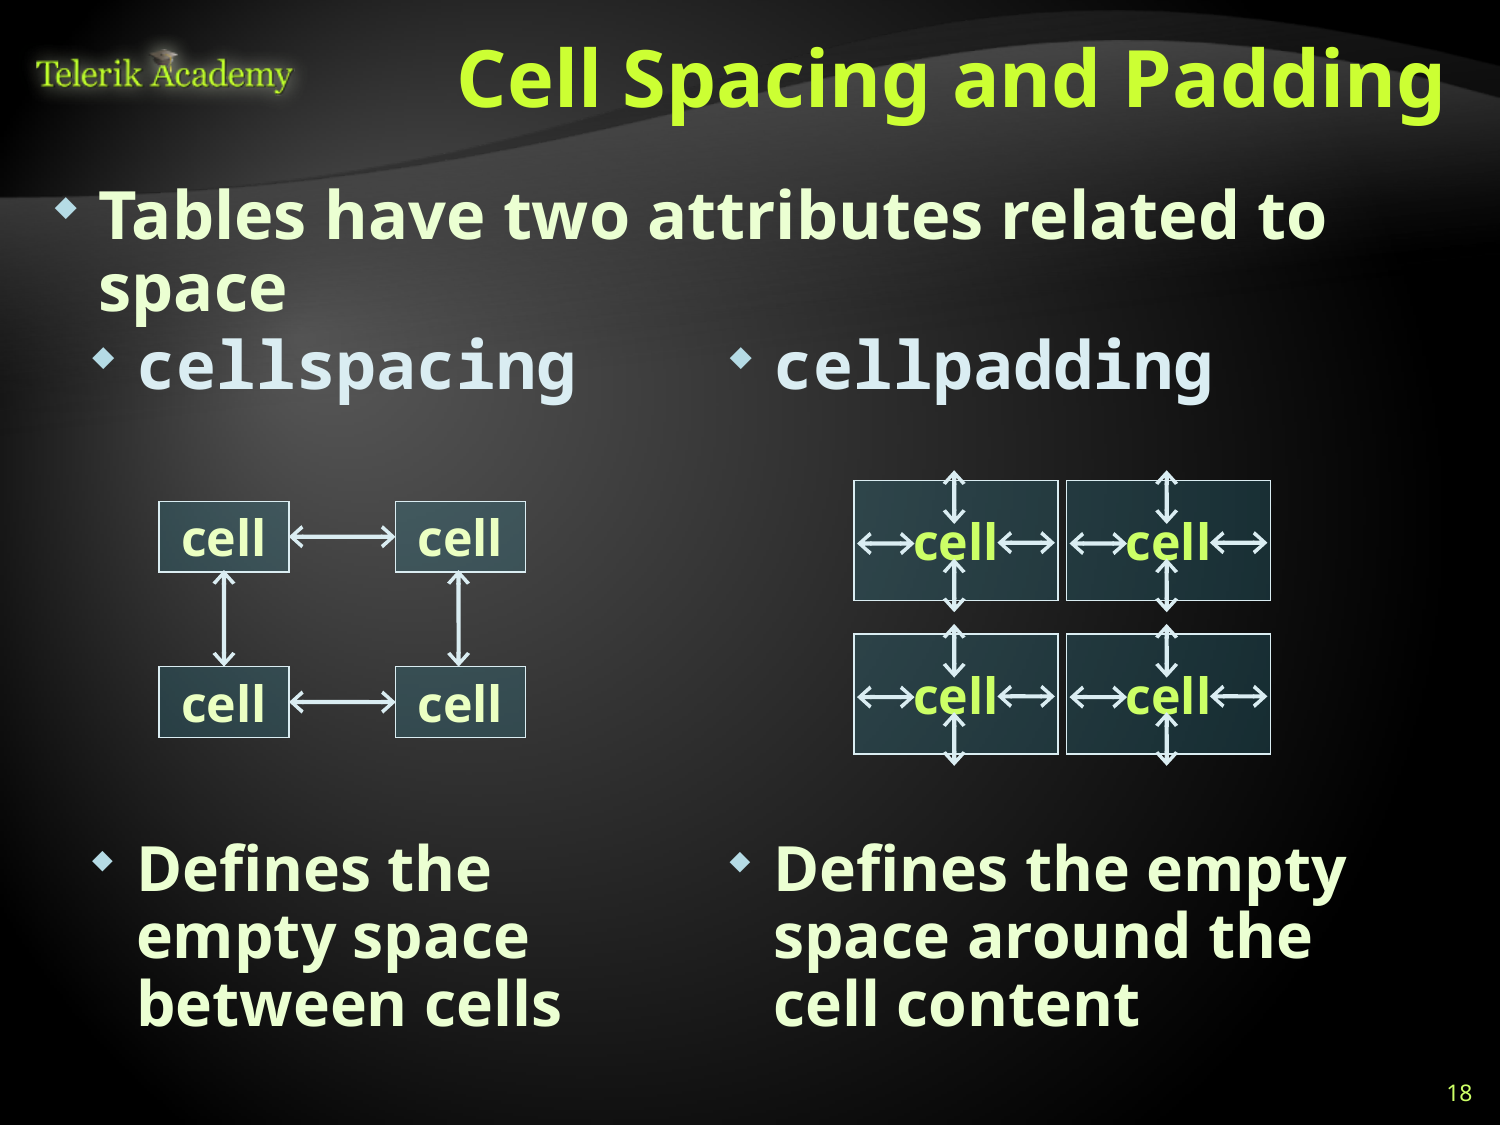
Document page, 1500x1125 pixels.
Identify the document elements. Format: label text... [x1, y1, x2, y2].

slide_number 18 [1412, 1074, 1488, 1113]
text_box cellspacing Defines the empty space between cells [75, 324, 625, 1075]
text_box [158, 500, 526, 738]
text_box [856, 462, 1268, 773]
text_box cellpadding Defines the empty space around the cell content [712, 324, 1413, 1050]
title Cell Spacing and Padding [300, 12, 1463, 150]
list Tables have two attributes related to space [37, 174, 1463, 263]
picture [0, 0, 1500, 1125]
